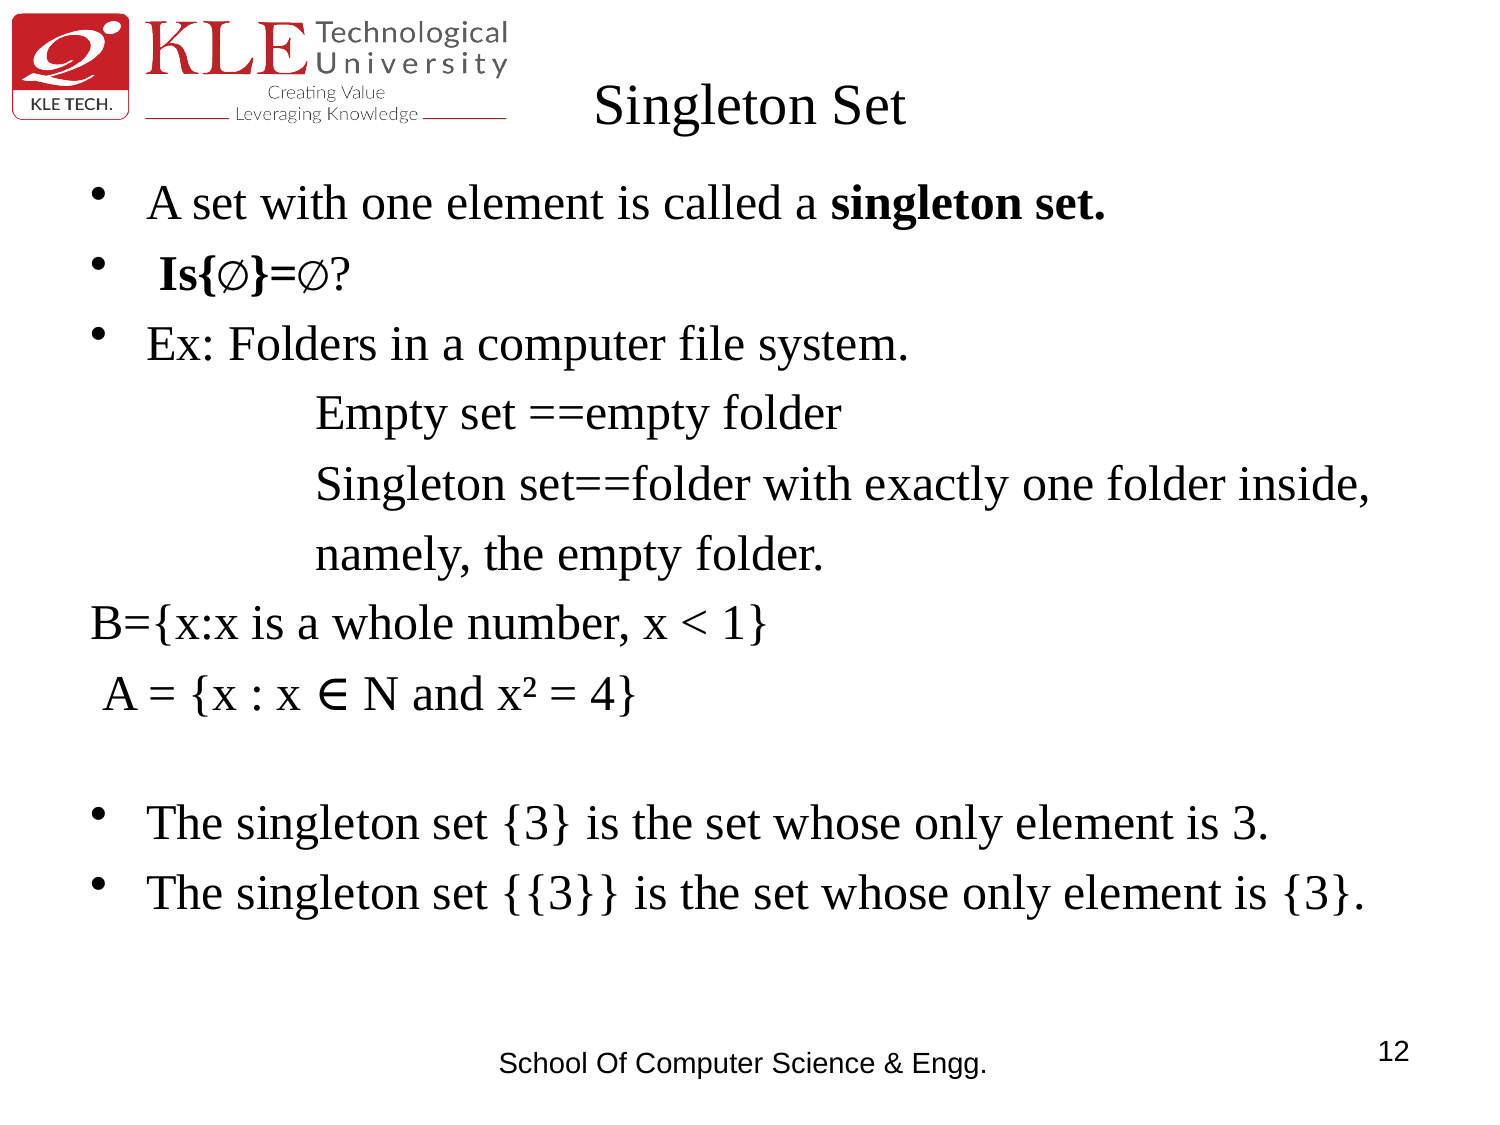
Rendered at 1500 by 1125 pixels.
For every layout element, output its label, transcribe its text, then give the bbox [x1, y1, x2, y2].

slide_number 12 [1074, 1024, 1426, 1103]
title Singleton Set [74, 87, 1426, 162]
picture [12, 7, 513, 125]
list A set with one element is called a singleton set. Is{∅}=∅? Ex: Folders in a computer file system. Empty set ==empty folder Singleton set==folder with exactly one folder inside, namely, the empty folder. B={x:x is a whole number, x < 1} A = {x : x ∈ N and x² = 4} The singleton set {3} is the set whose only element is 3. The singleton set {{3}} is the set whose only element is {3}. [74, 162, 1426, 1001]
